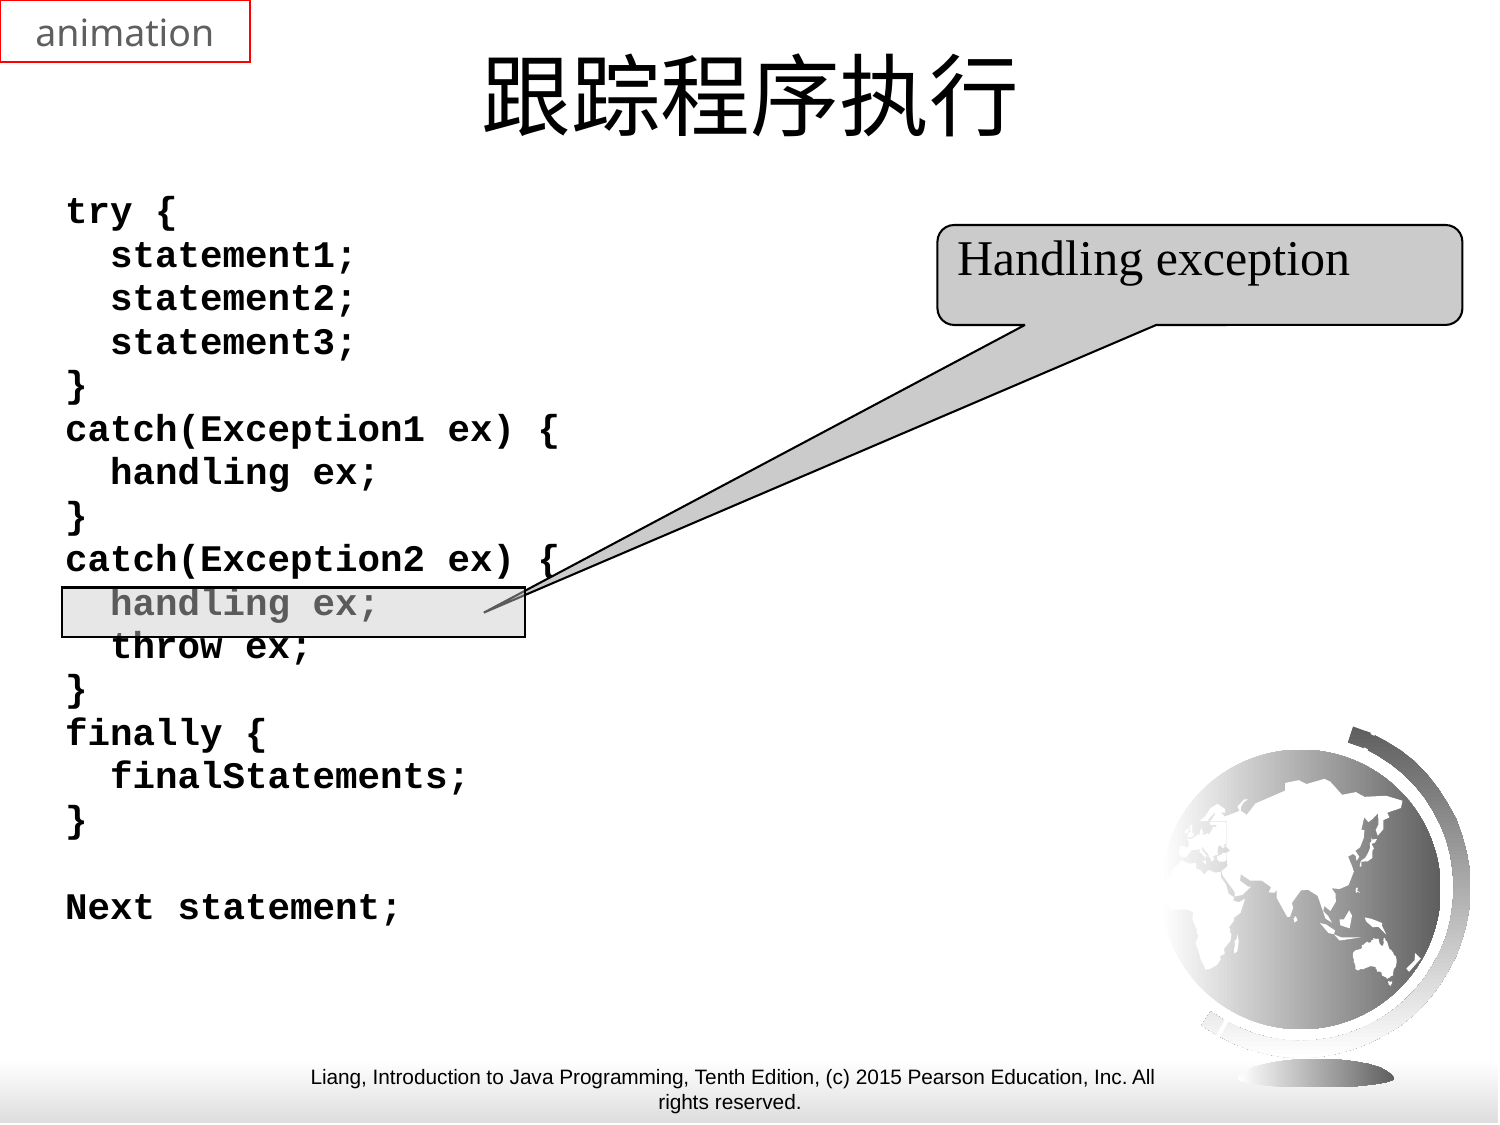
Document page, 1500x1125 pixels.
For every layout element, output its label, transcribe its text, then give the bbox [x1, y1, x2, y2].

slide_number [1074, 1049, 1388, 1125]
title 跟踪程序执行 [112, 49, 1388, 138]
list try { statement1; statement2; statement3; } catch(Exception1 ex) { handling ex; } catch(Exception2 ex) { handling ex; throw ex; } finally { finalStatements; } Next statement; [49, 187, 813, 1026]
text_box [62, 587, 525, 638]
text_box Handling exception [525, 224, 1463, 596]
text_box animation [0, 0, 250, 63]
